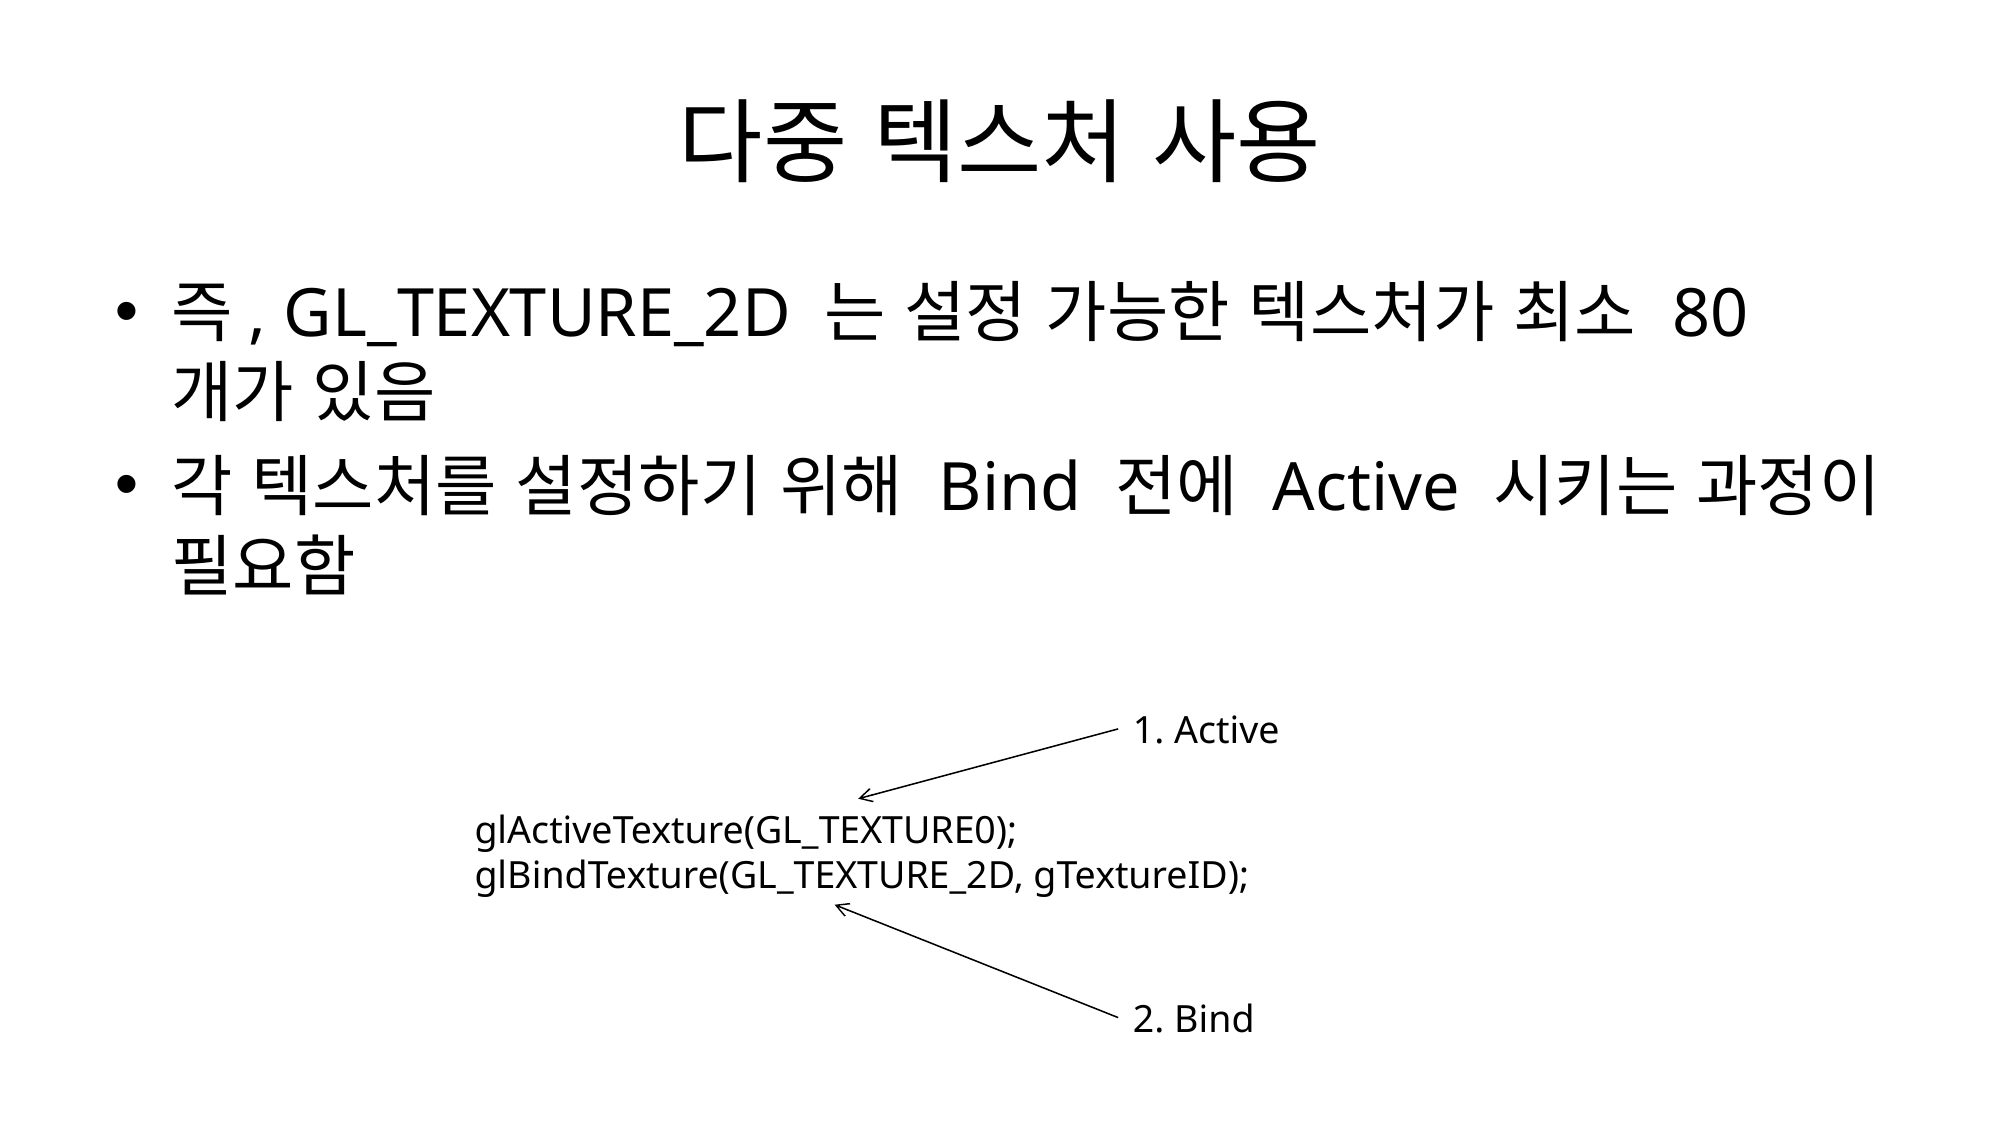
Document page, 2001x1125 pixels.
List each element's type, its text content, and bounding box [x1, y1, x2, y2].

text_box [834, 904, 1119, 1019]
text_box 2. Bind [1118, 987, 1603, 1048]
title 다중 텍스처 사용 [99, 45, 1900, 233]
text_box 1. Active [1118, 699, 1603, 759]
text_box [857, 729, 1119, 799]
list 즉, GL_TEXTURE_2D 는 설정 가능한 텍스처가 최소 80개가 있음 각 텍스처를 설정하기 위해 Bind 전에 Active 시키는 과정이 필요함 [99, 262, 1900, 1005]
text_box glActiveTexture(GL_TEXTURE0); glBindTexture(GL_TEXTURE_2D, gTextureID); [459, 798, 1535, 904]
